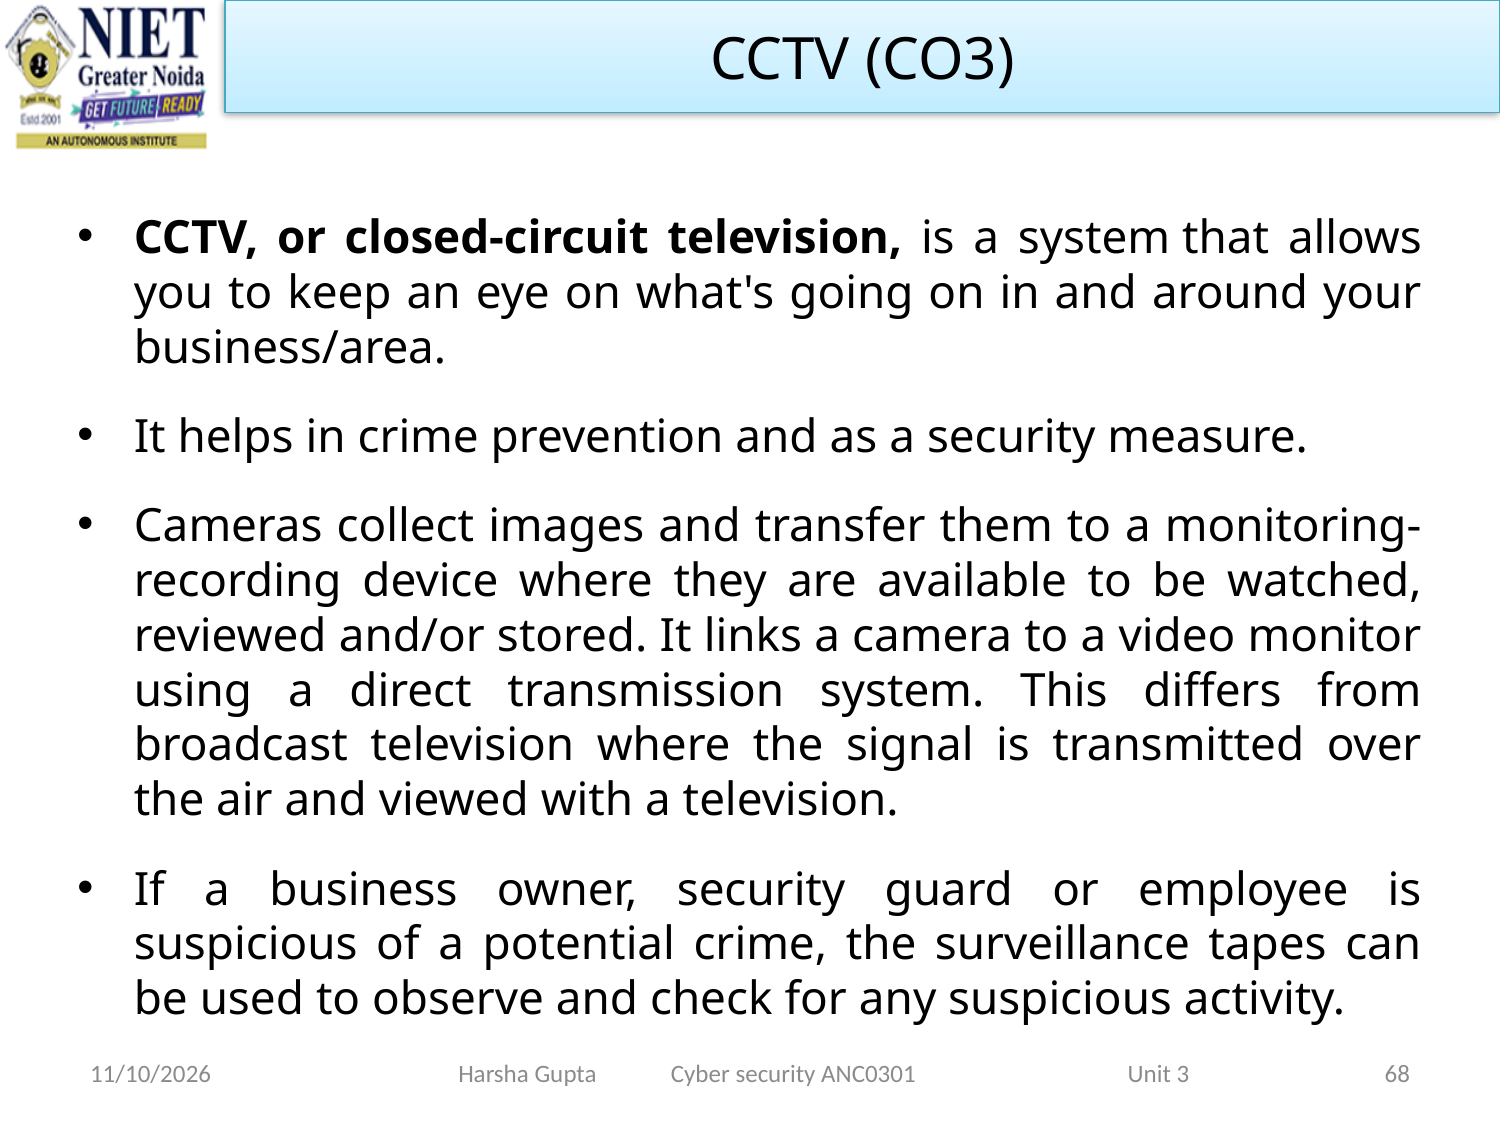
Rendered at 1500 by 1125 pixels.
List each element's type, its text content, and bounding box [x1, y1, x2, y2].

text_box CCTV (CO3) [238, 0, 1500, 113]
list CCTV, or closed-circuit television, is a system that allows you to keep an eye on what's going on in and around your business/area. It helps in crime prevention and as a security measure. Cameras collect images and transfer them to a monitoring-recording device where they are available to be watched, reviewed and/or stored. It links a camera to a video monitor using a direct transmission system. This differs from broadcast television where the signal is transmitted over the air and viewed with a television. If a business owner, security guard or employee is suspicious of a potential crime, the surveillance tapes can be used to observe and check for any suspicious activity. [62, 200, 1438, 1055]
slide_number 68 [1074, 1055, 1425, 1103]
picture [0, 0, 238, 154]
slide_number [75, 1055, 412, 1103]
footer Harsha Gupta Cyber security ANC0301 Unit 3 [412, 1055, 1074, 1103]
